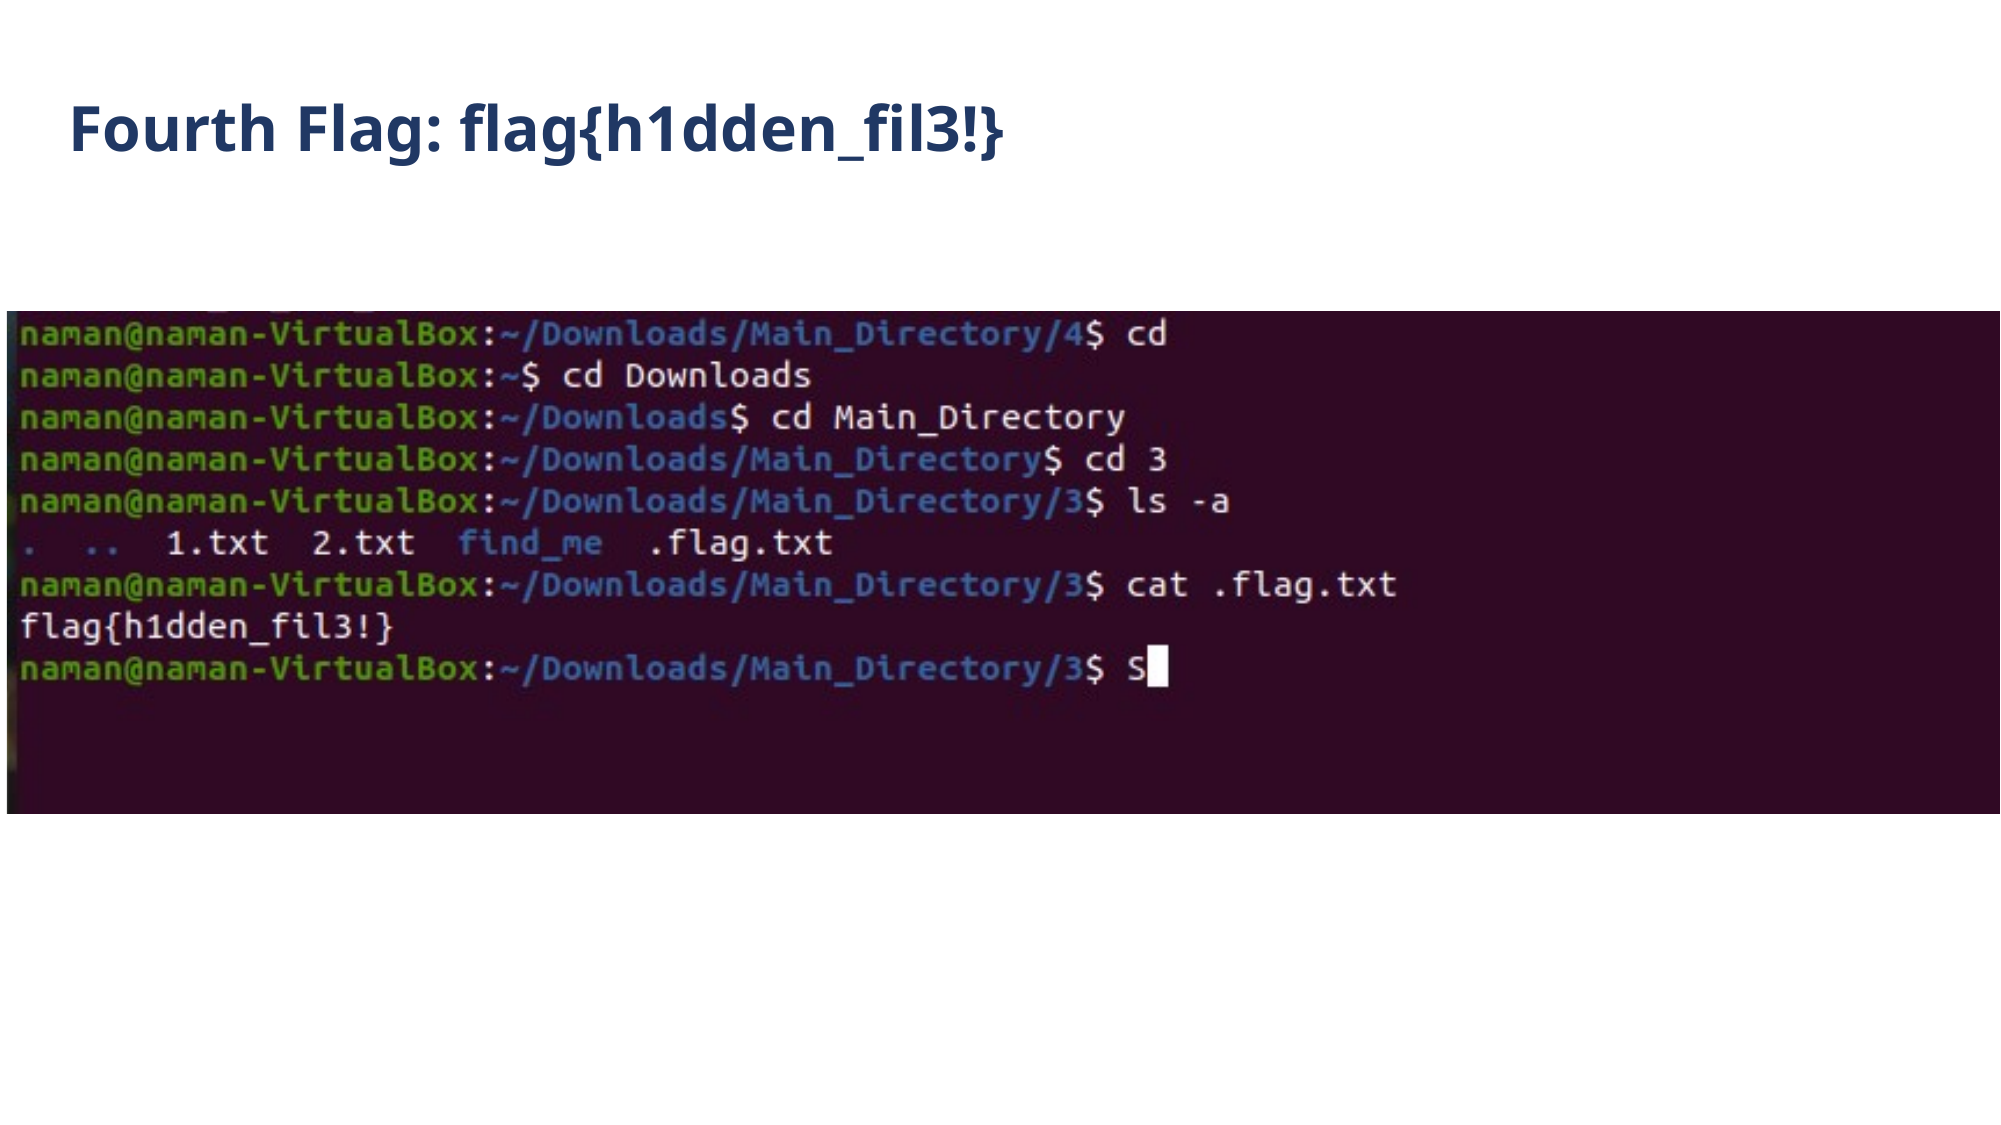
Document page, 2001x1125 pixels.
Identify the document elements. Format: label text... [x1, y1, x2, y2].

picture [6, 311, 2000, 814]
text_box Fourth Flag: flag{h1dden_fil3!} [53, 82, 1352, 172]
